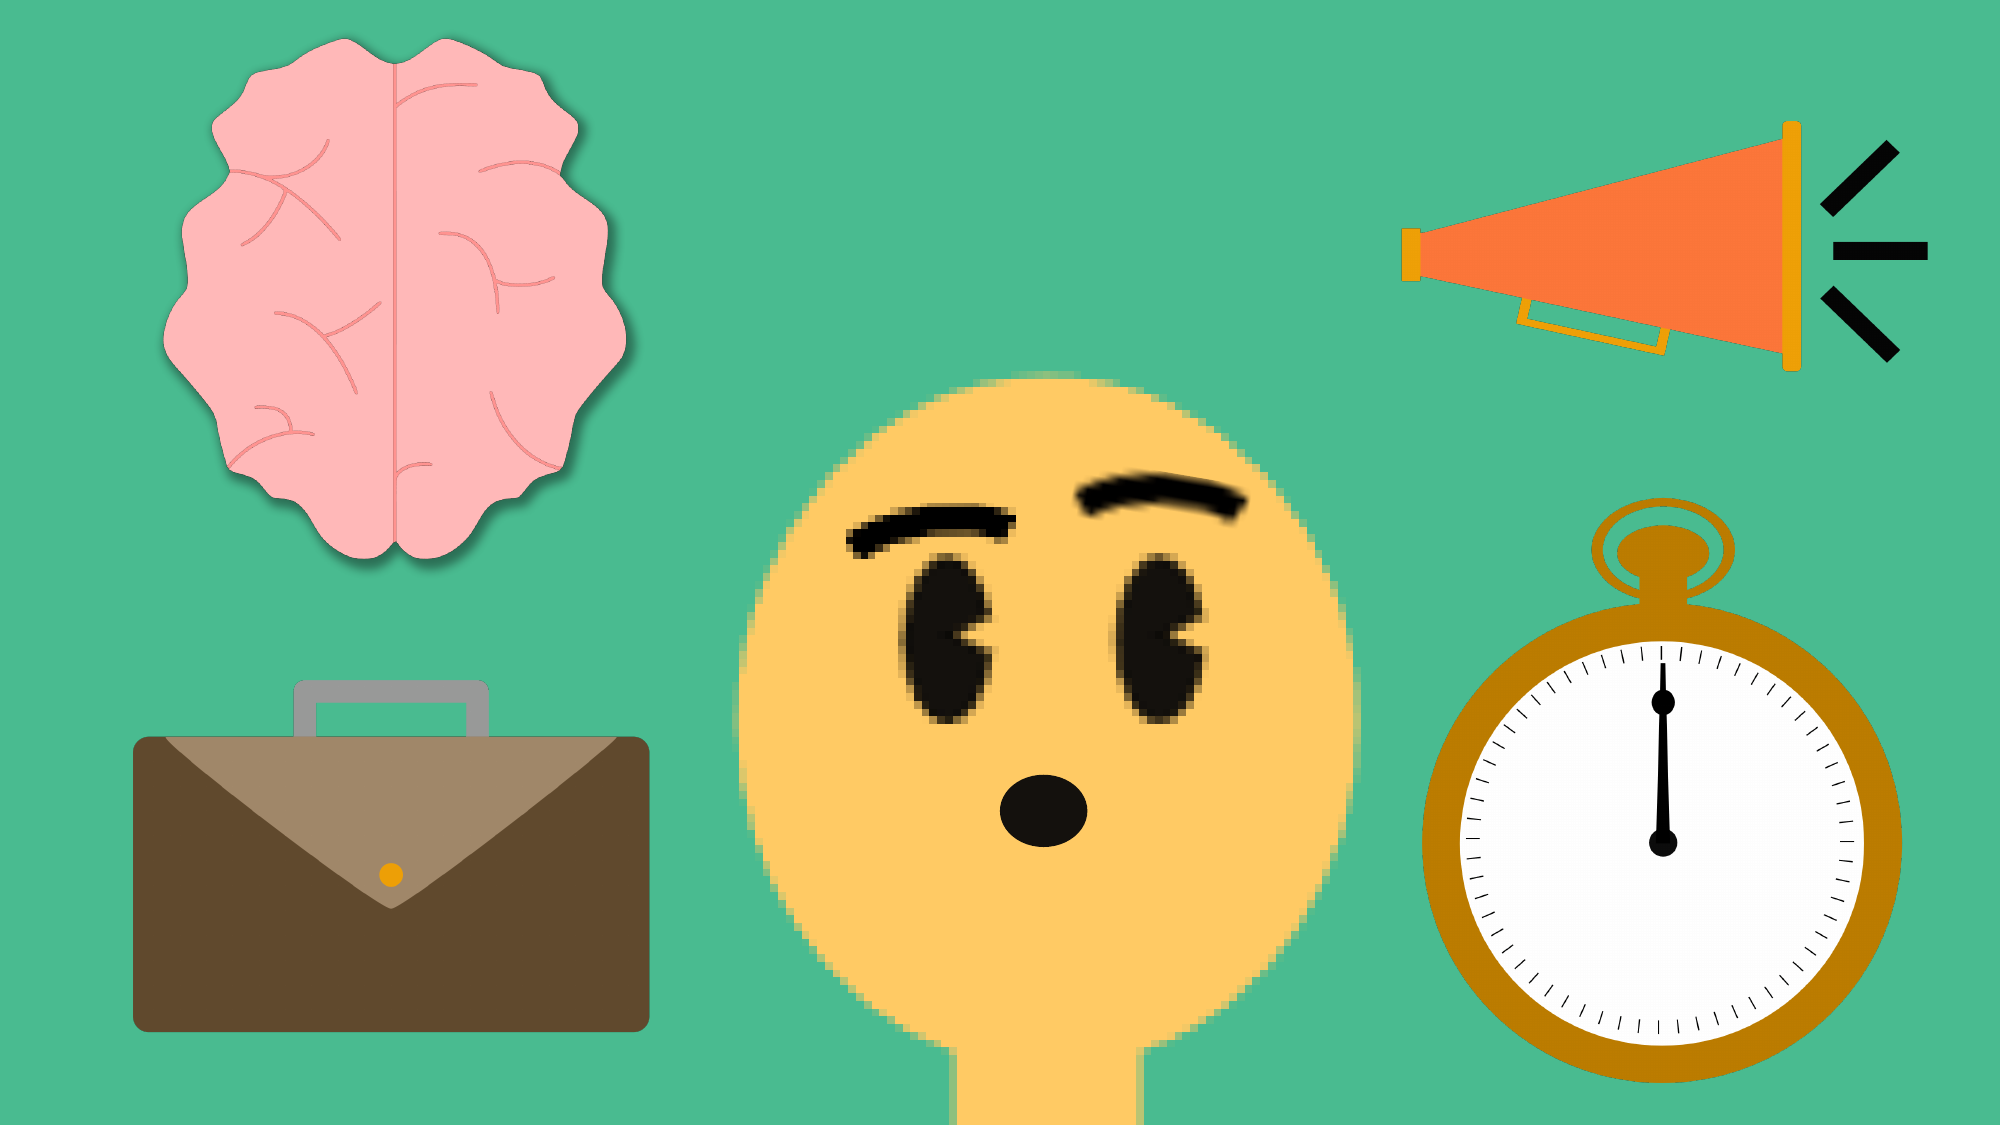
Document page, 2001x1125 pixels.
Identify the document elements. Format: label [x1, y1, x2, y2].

text_box [1145, 386, 2000, 1125]
text_box [0, 0, 1348, 587]
picture [0, 0, 2000, 1125]
